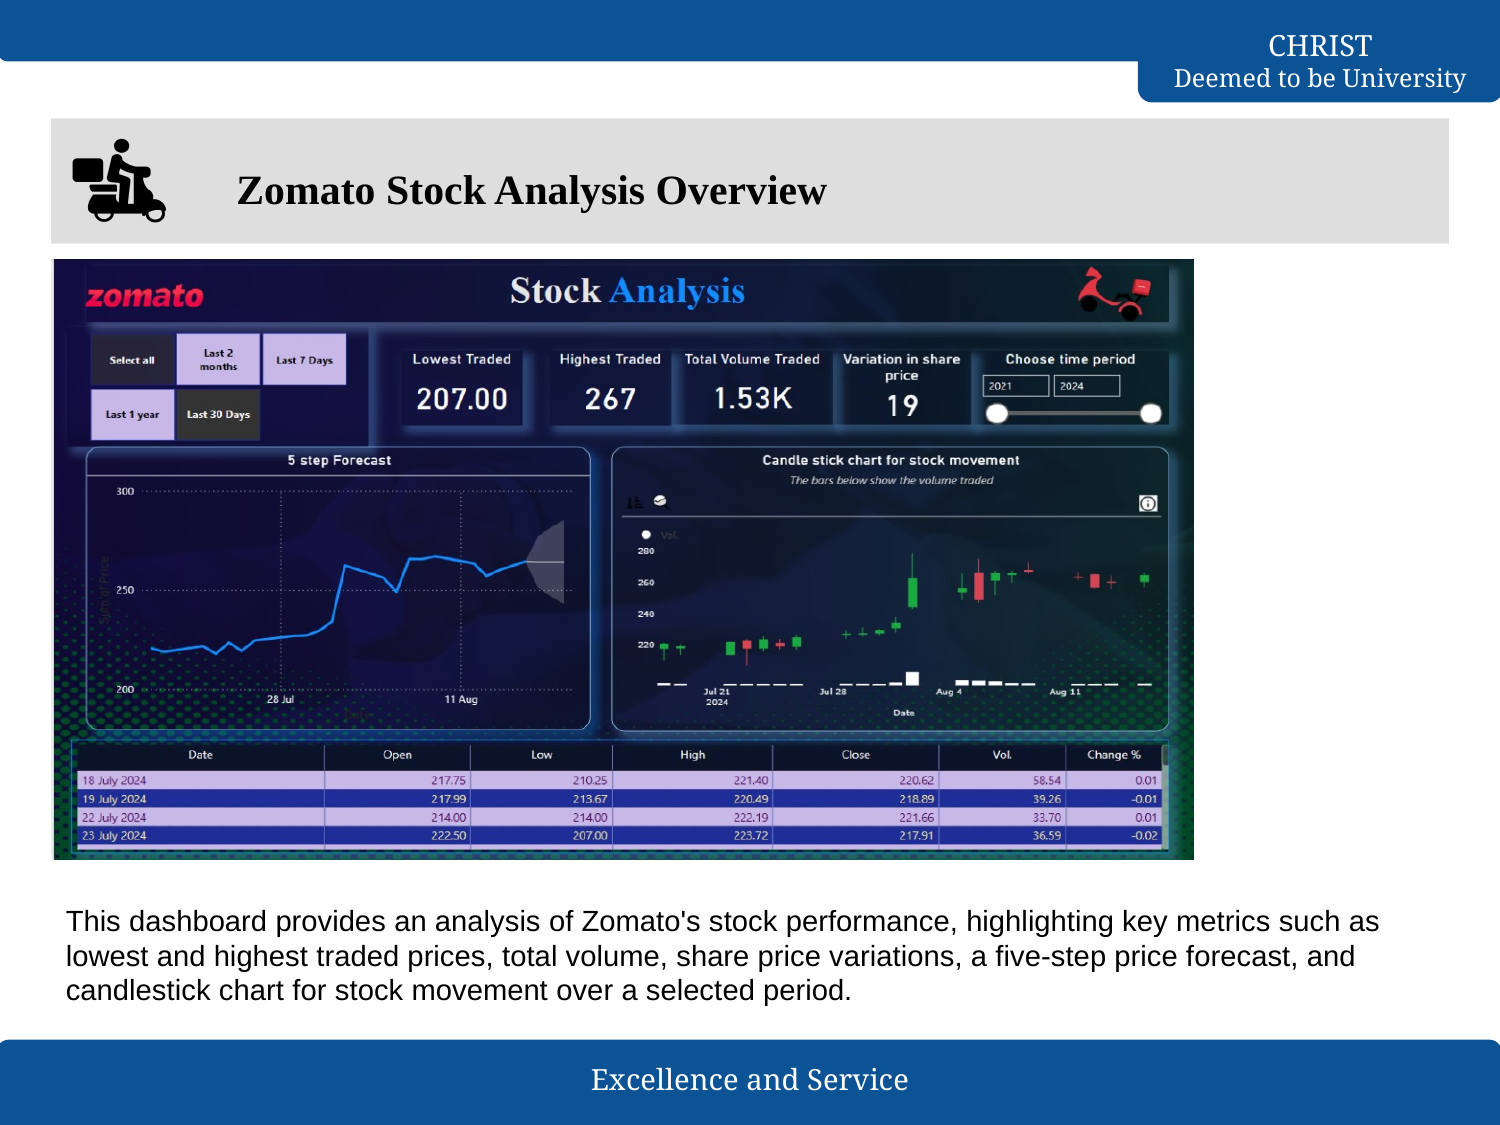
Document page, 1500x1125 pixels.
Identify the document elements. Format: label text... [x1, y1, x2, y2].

title Zomato Stock Analysis Overview [51, 118, 1449, 244]
picture [71, 136, 169, 226]
text_box This dashboard provides an analysis of Zomato's stock performance, highlighting key metrics such as lowest and highest traded prices, total volume, share price variations, a five-step price forecast, and candlestick chart for stock movement over a selected period. [51, 894, 1402, 1015]
picture [50, 259, 1195, 860]
